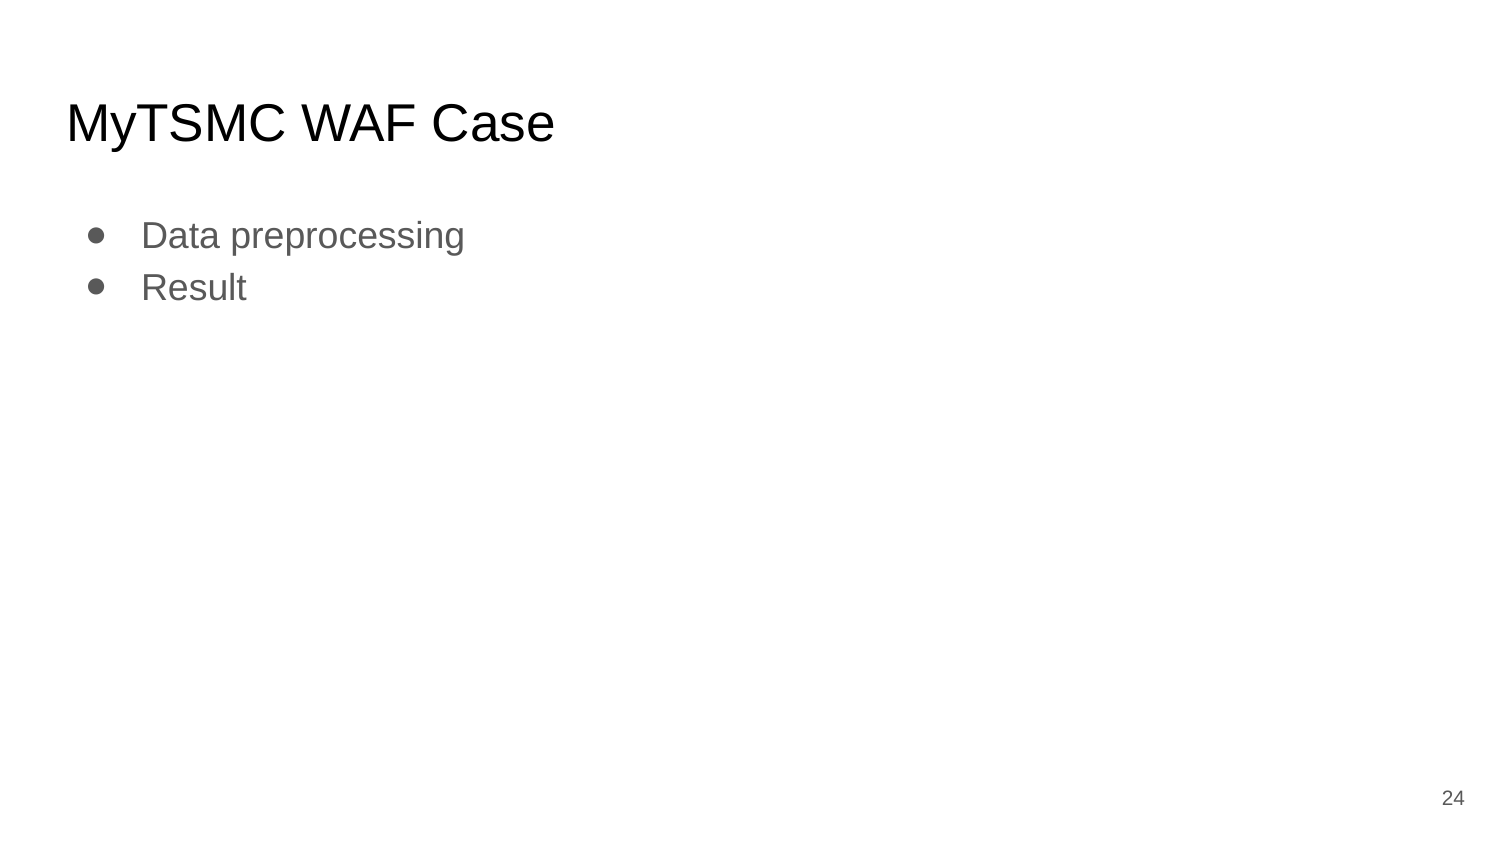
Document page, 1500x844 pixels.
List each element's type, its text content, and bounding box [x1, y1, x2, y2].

list Data preprocessing Result [51, 189, 1449, 818]
title MyTSMC WAF Case [51, 72, 1449, 167]
slide_number ‹#› [1389, 764, 1480, 830]
